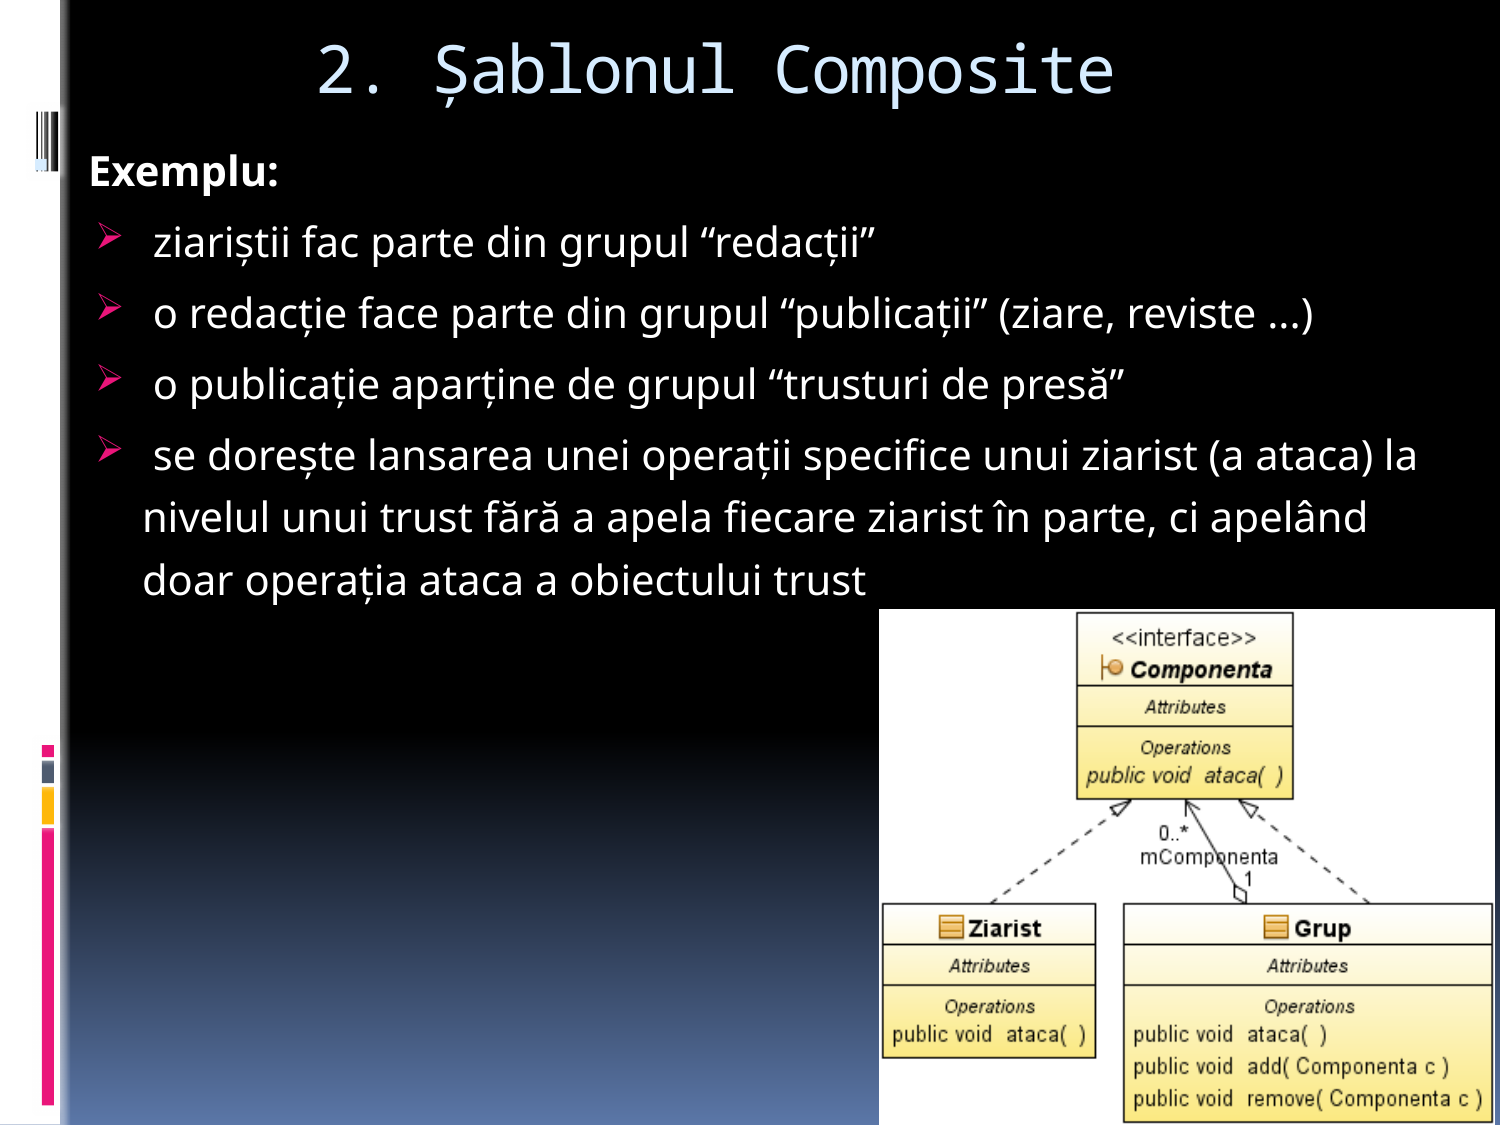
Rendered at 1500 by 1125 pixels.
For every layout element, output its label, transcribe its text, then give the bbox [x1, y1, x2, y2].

title 2. Şablonul Composite [301, 19, 1235, 114]
list Exemplu: ziariştii fac parte din grupul “redacţii” o redacţie face parte din grupul “publicaţii” (ziare, reviste ...) o publicaţie aparţine de grupul “trusturi de presă” se doreşte lansarea unei operaţii specifice unui ziarist (a ataca) la nivelul unui trust fără a apela fiecare ziarist în parte, ci apelând doar operaţia ataca a obiectului trust [5, 125, 1483, 634]
picture [879, 609, 1495, 1125]
